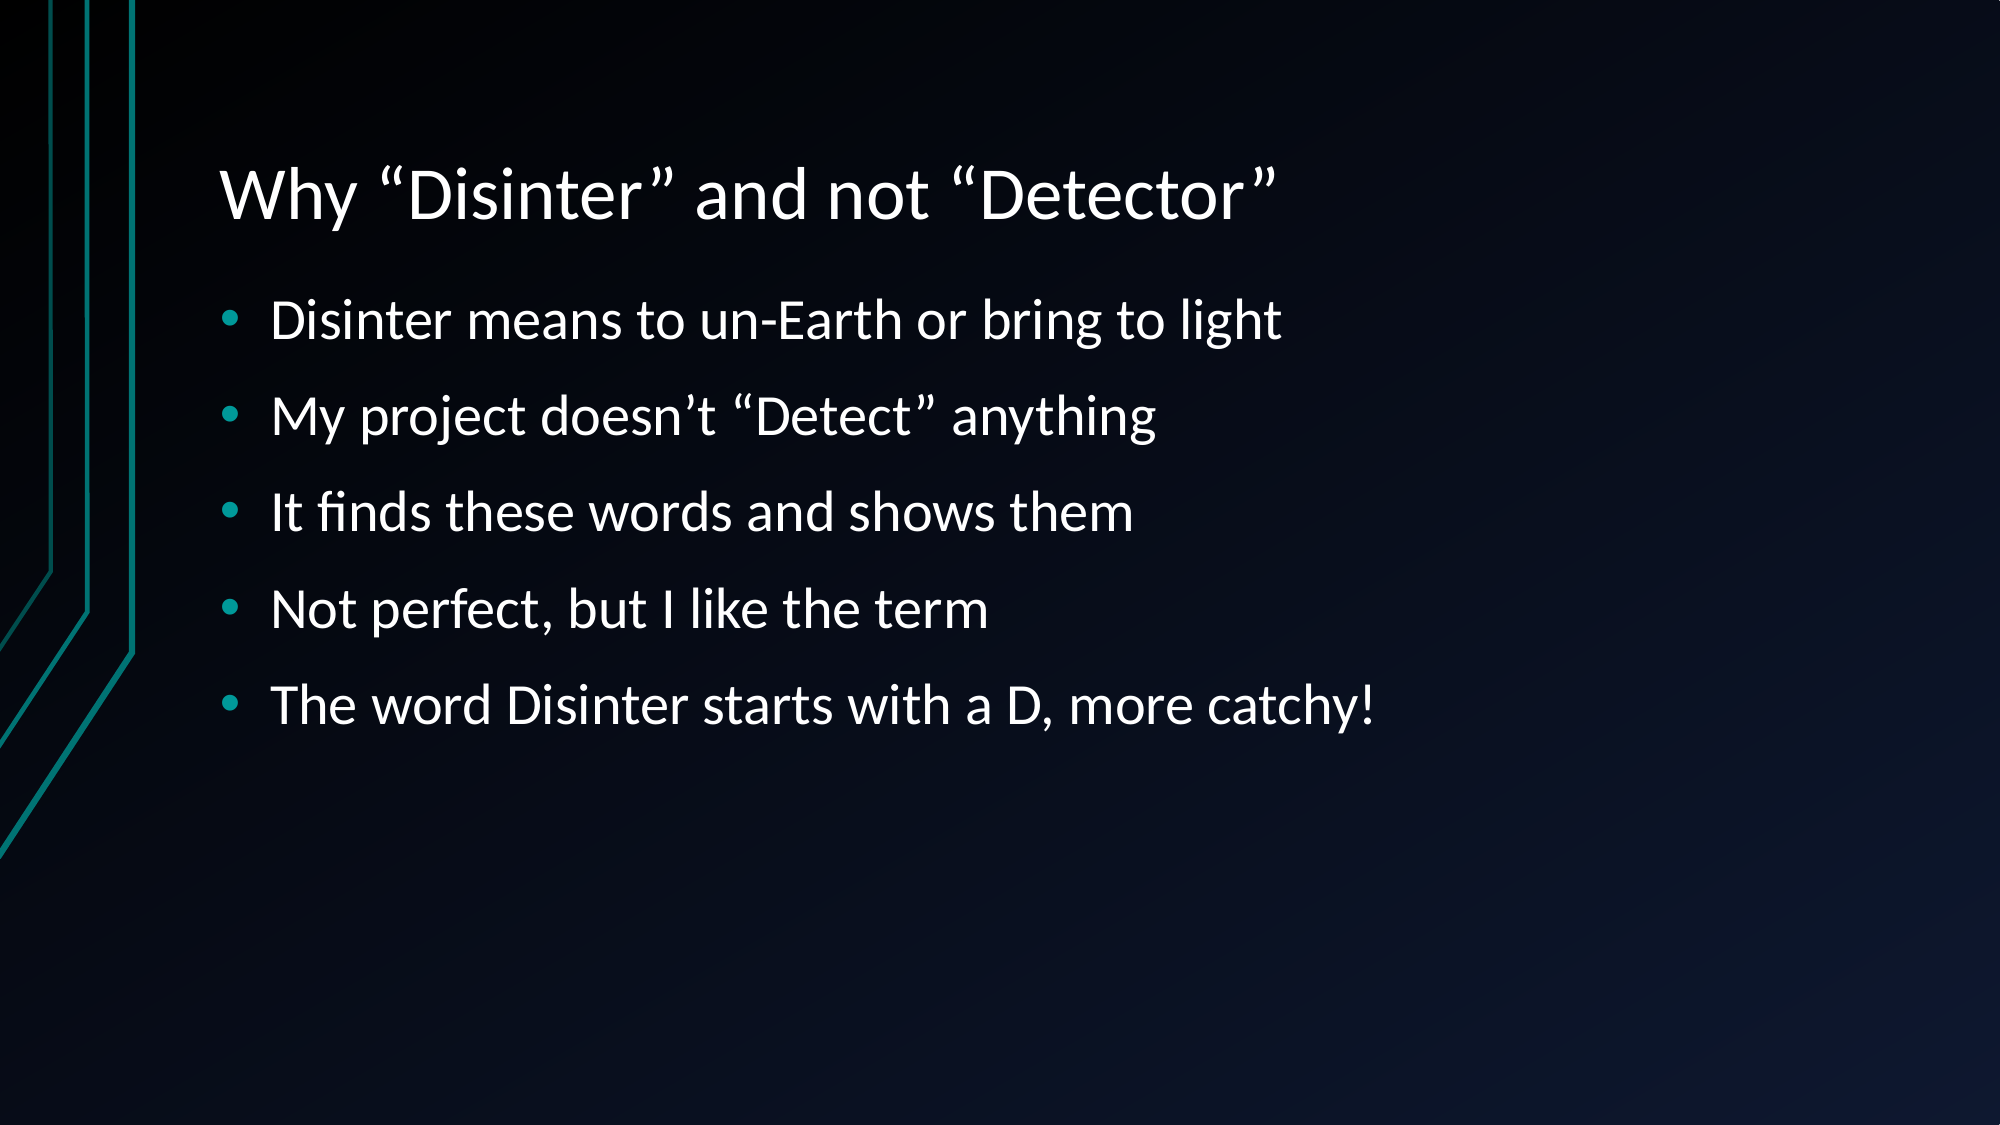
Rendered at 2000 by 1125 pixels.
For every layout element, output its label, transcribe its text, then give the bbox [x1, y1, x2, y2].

list Disinter means to un-Earth or bring to light My project doesn’t “Detect” anything It finds these words and shows them Not perfect, but I like the term The word Disinter starts with a D, more catchy! [199, 279, 1900, 1012]
title Why “Disinter” and not “Detector” [199, 45, 1900, 246]
